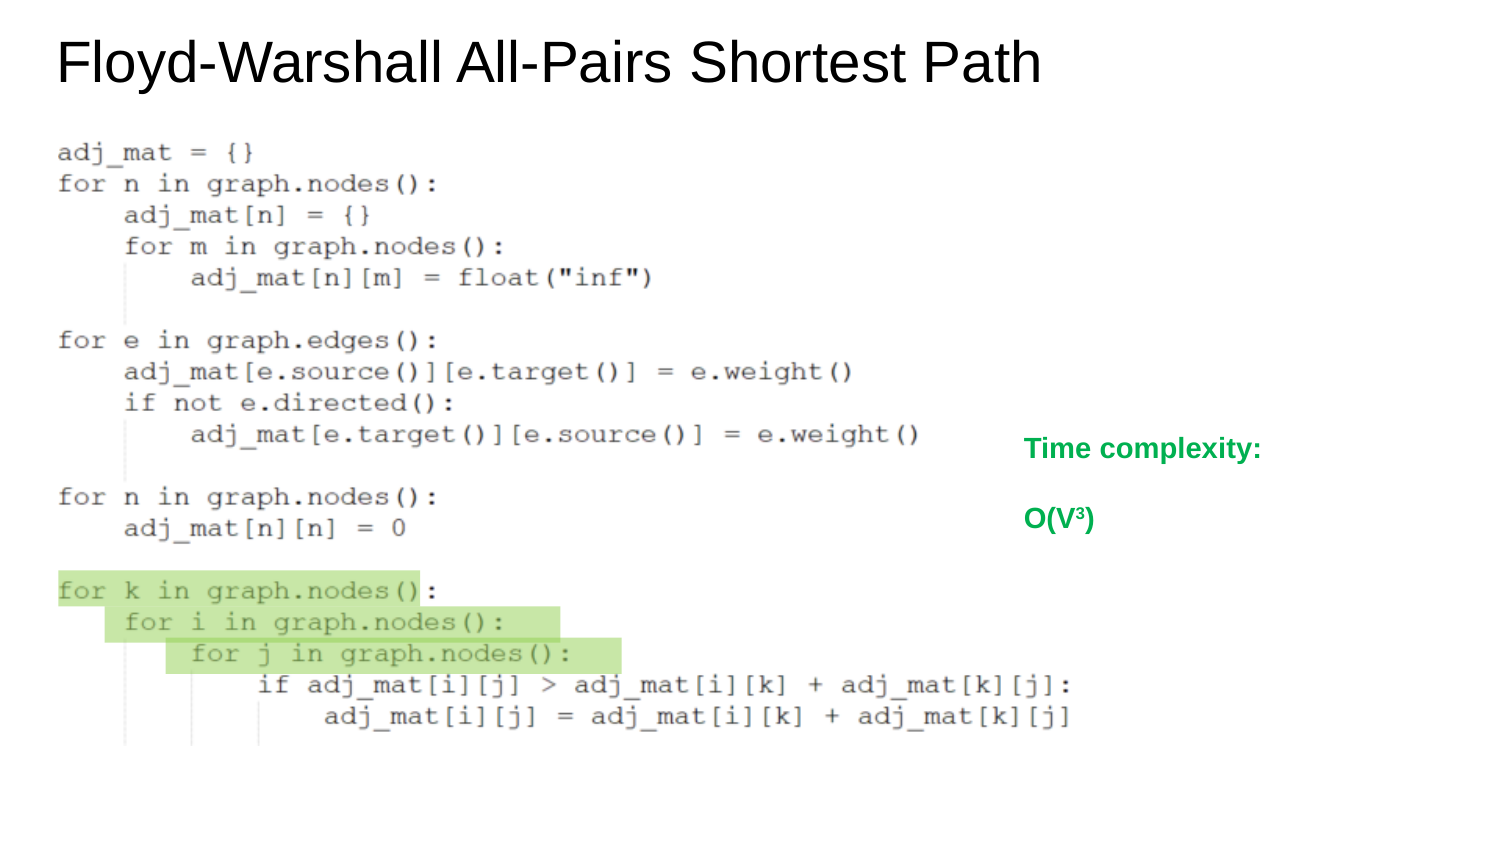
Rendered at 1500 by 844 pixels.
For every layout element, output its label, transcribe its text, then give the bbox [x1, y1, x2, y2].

title Floyd-Warshall All-Pairs Shortest Path [41, 9, 1439, 104]
text_box Time complexity: O(V3) [1092, 421, 1278, 542]
picture [58, 137, 1087, 746]
